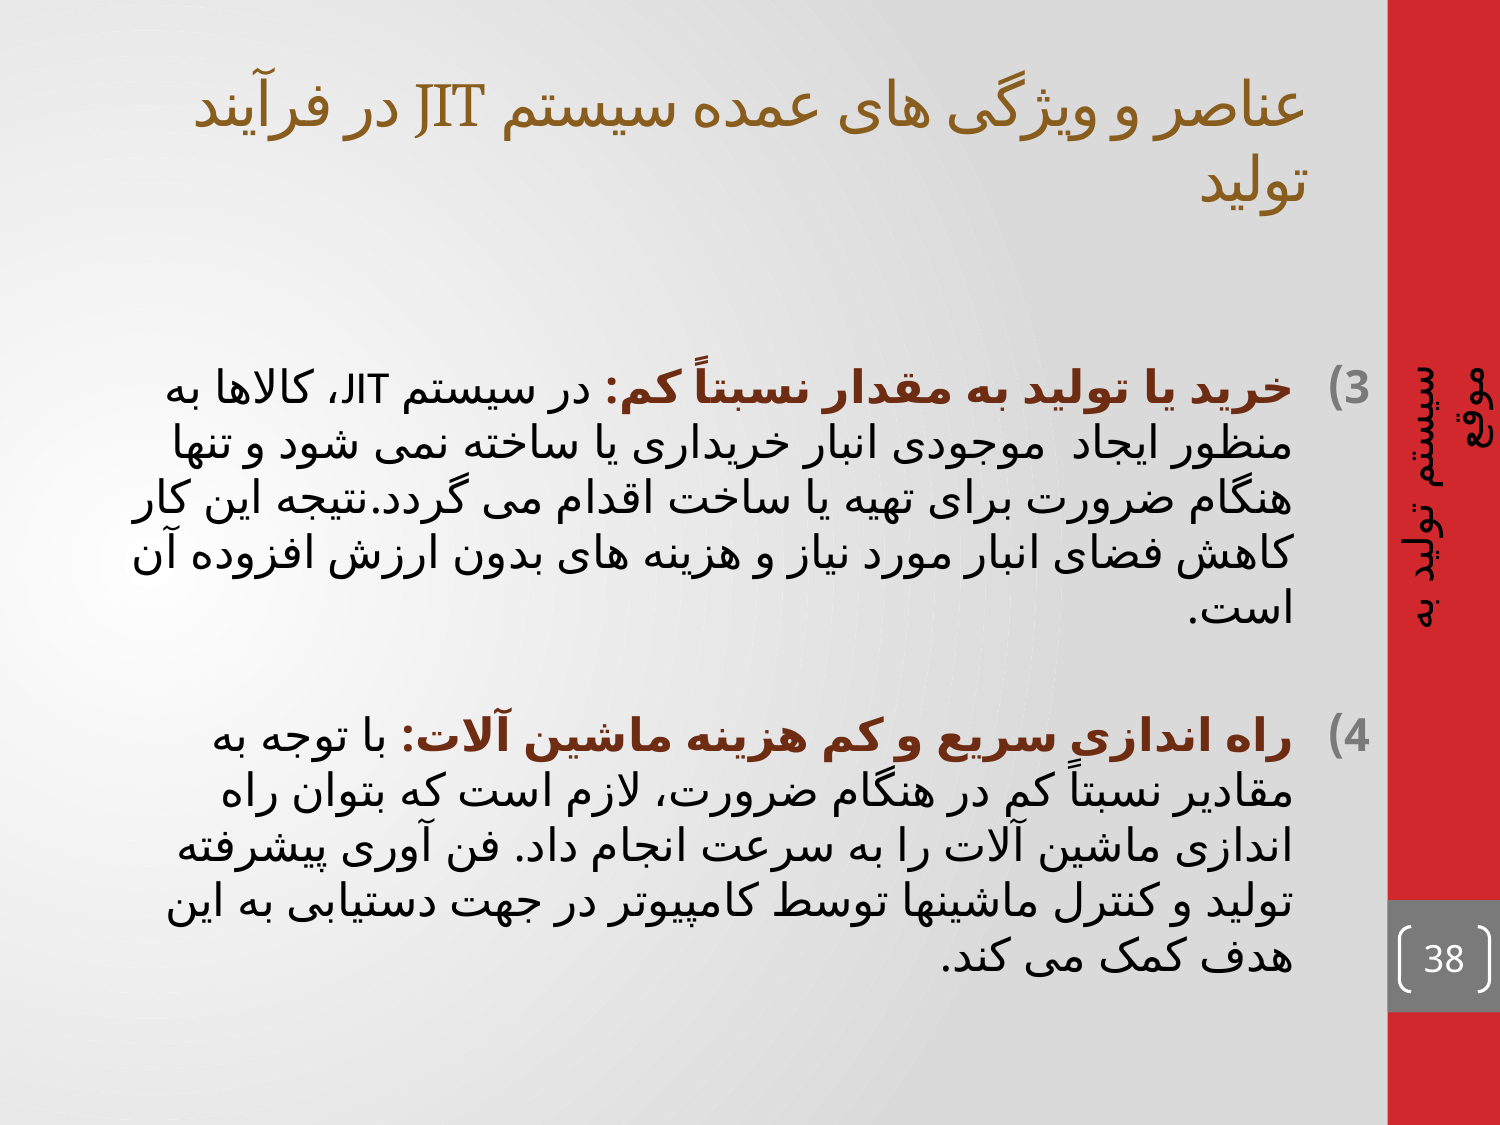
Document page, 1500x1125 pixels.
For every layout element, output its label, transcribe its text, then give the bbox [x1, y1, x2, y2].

list خرید یا تولید به مقدار نسبتاً کم: در سیستم JIT، کالاها به منظور ایجاد موجودی انبار خریداری یا ساخته نمی شود و تنها هنگام ضرورت برای تهیه یا ساخت اقدام می گردد.نتیجه این کار کاهش فضای انبار مورد نیاز و هزینه های بدون ارزش افزوده آن است. راه اندازی سریع و کم هزینه ماشین آلات: با توجه به مقادیر نسبتاً کم در هنگام ضرورت، لازم است که بتوان راه اندازی ماشین آلات را به سرعت انجام داد. فن آوری پیشرفته تولید و کنترل ماشینها توسط کامپیوتر در جهت دستیابی به این هدف کمک می کند. [114, 349, 1386, 1024]
footer سیستم تولید به موقع [1411, 349, 1472, 739]
title عناصر و ویژگی های عمده سیستم JIT در فرآیند تولید [75, 45, 1325, 233]
slide_number 38 [1397, 925, 1492, 994]
